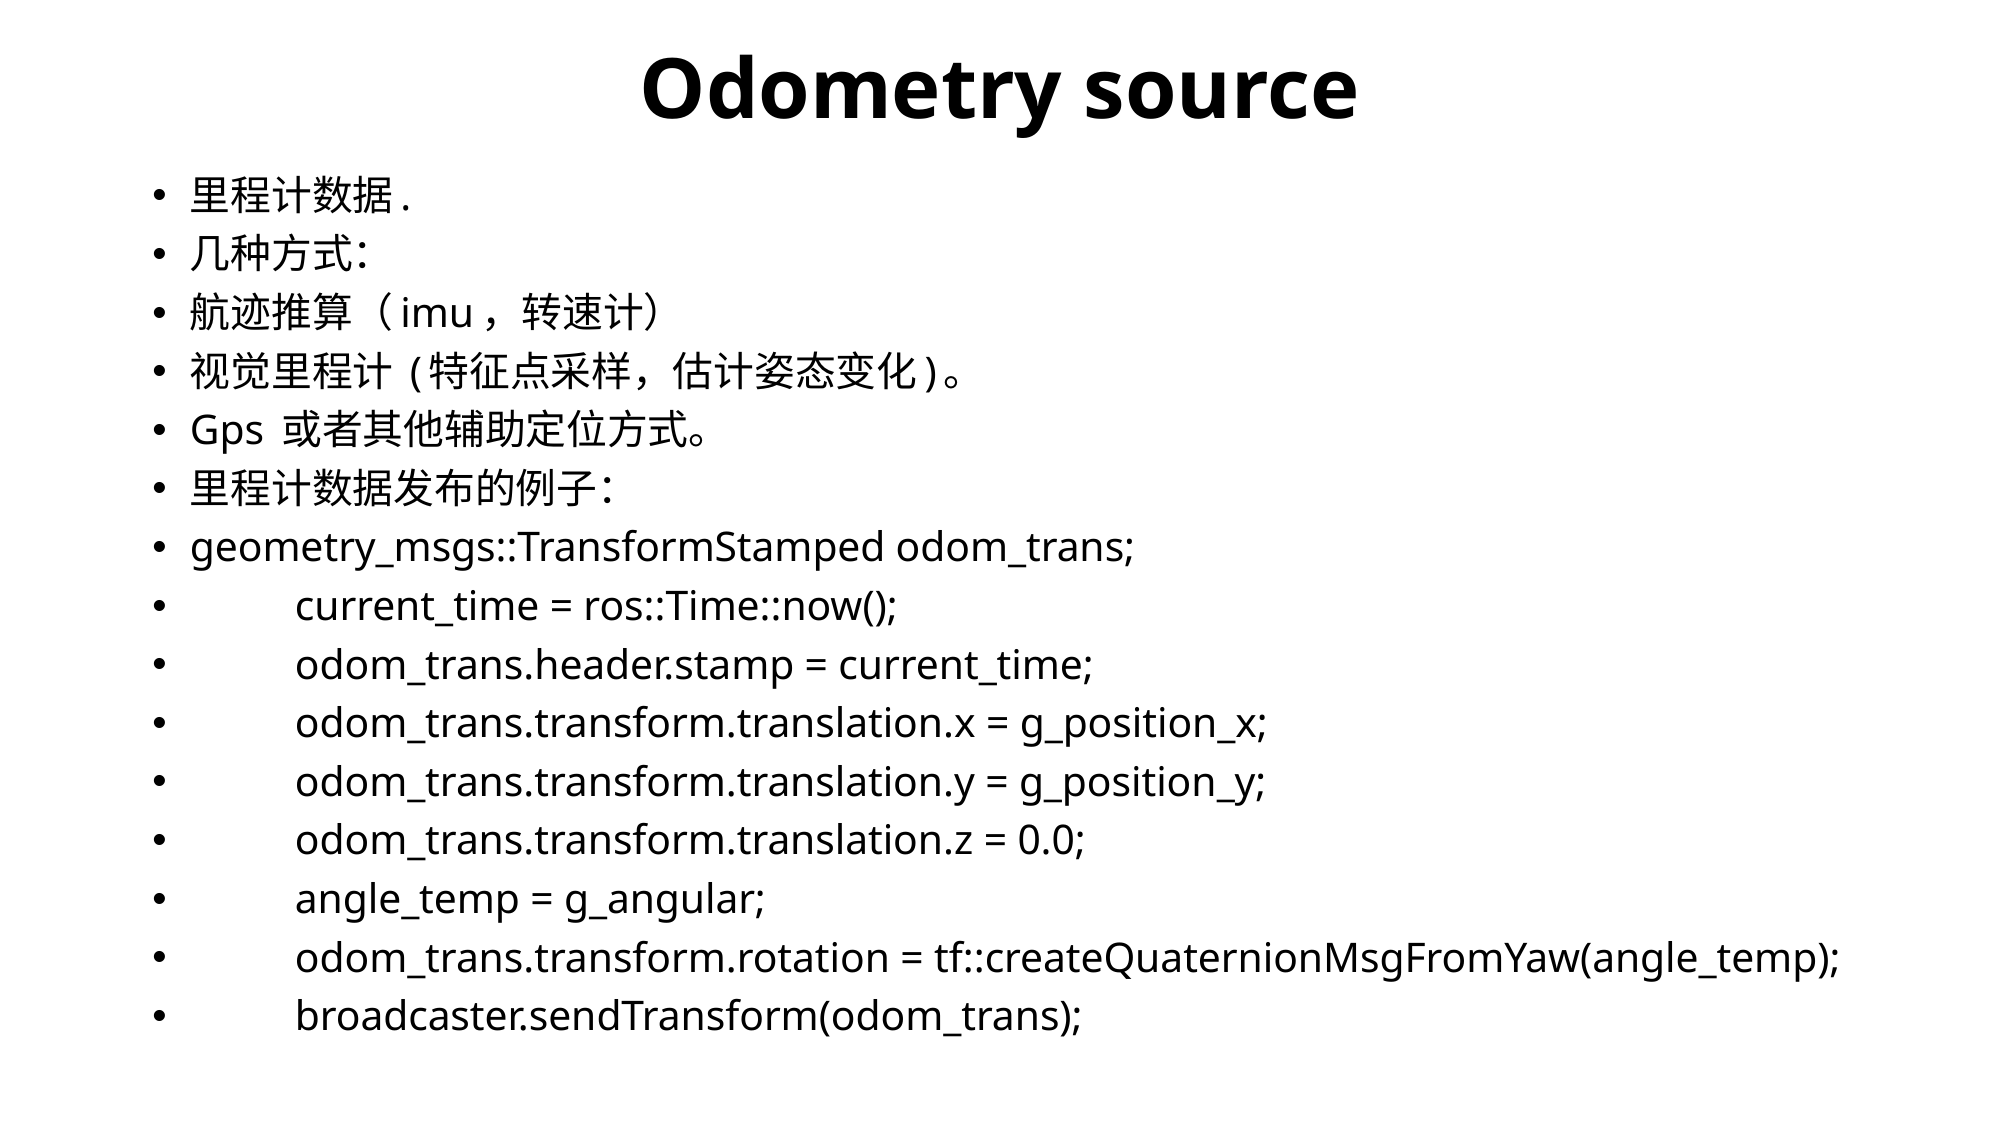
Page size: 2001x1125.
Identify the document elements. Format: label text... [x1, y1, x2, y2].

title Odometry source [137, 27, 1863, 157]
list 里程计数据. 几种方式： 航迹推算（imu，转速计） 视觉里程计 (特征点采样，估计姿态变化)。 Gps 或者其他辅助定位方式。 里程计数据发布的例子： geometry_msgs::TransformStamped odom_trans; current_time = ros::Time::now(); odom_trans.header.stamp = current_time; odom_trans.transform.translation.x = g_position_x; odom_trans.transform.translation.y = g_position_y; odom_trans.transform.translation.z = 0.0; angle_temp = g_angular; odom_trans.transform.rotation = tf::createQuaternionMsgFromYaw(angle_temp); broadcaster.sendTransform(odom_trans); [137, 167, 1863, 1066]
